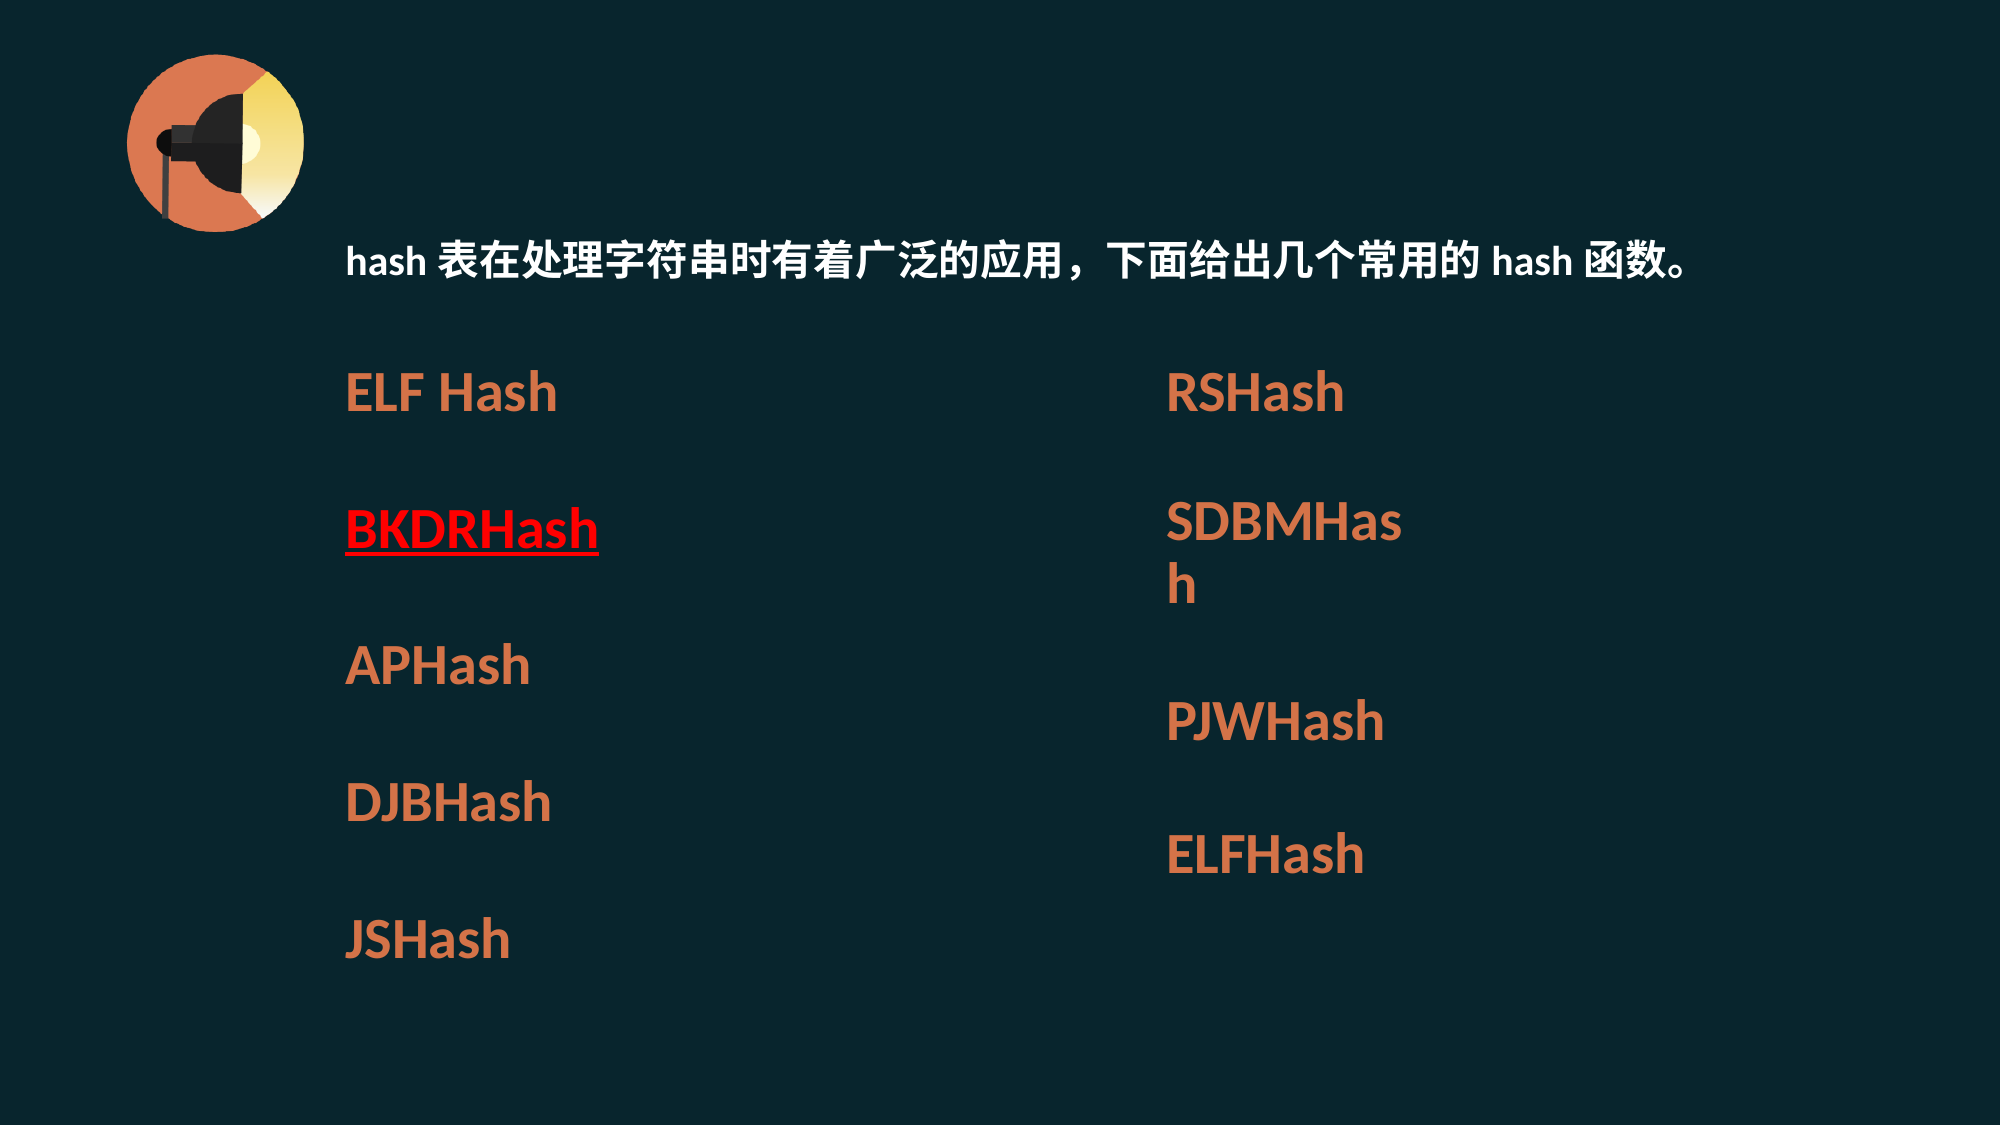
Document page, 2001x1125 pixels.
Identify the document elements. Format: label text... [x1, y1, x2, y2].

text_box hash表在处理字符串时有着广泛的应用，下面给出几个常用的hash函数。 [330, 226, 1820, 292]
picture [126, 54, 304, 232]
text_box RSHash SDBMHash PJWHash ELFHash [1115, 345, 1433, 1035]
text_box ELF Hash BKDRHash APHash DJBHash JSHash [330, 345, 626, 975]
